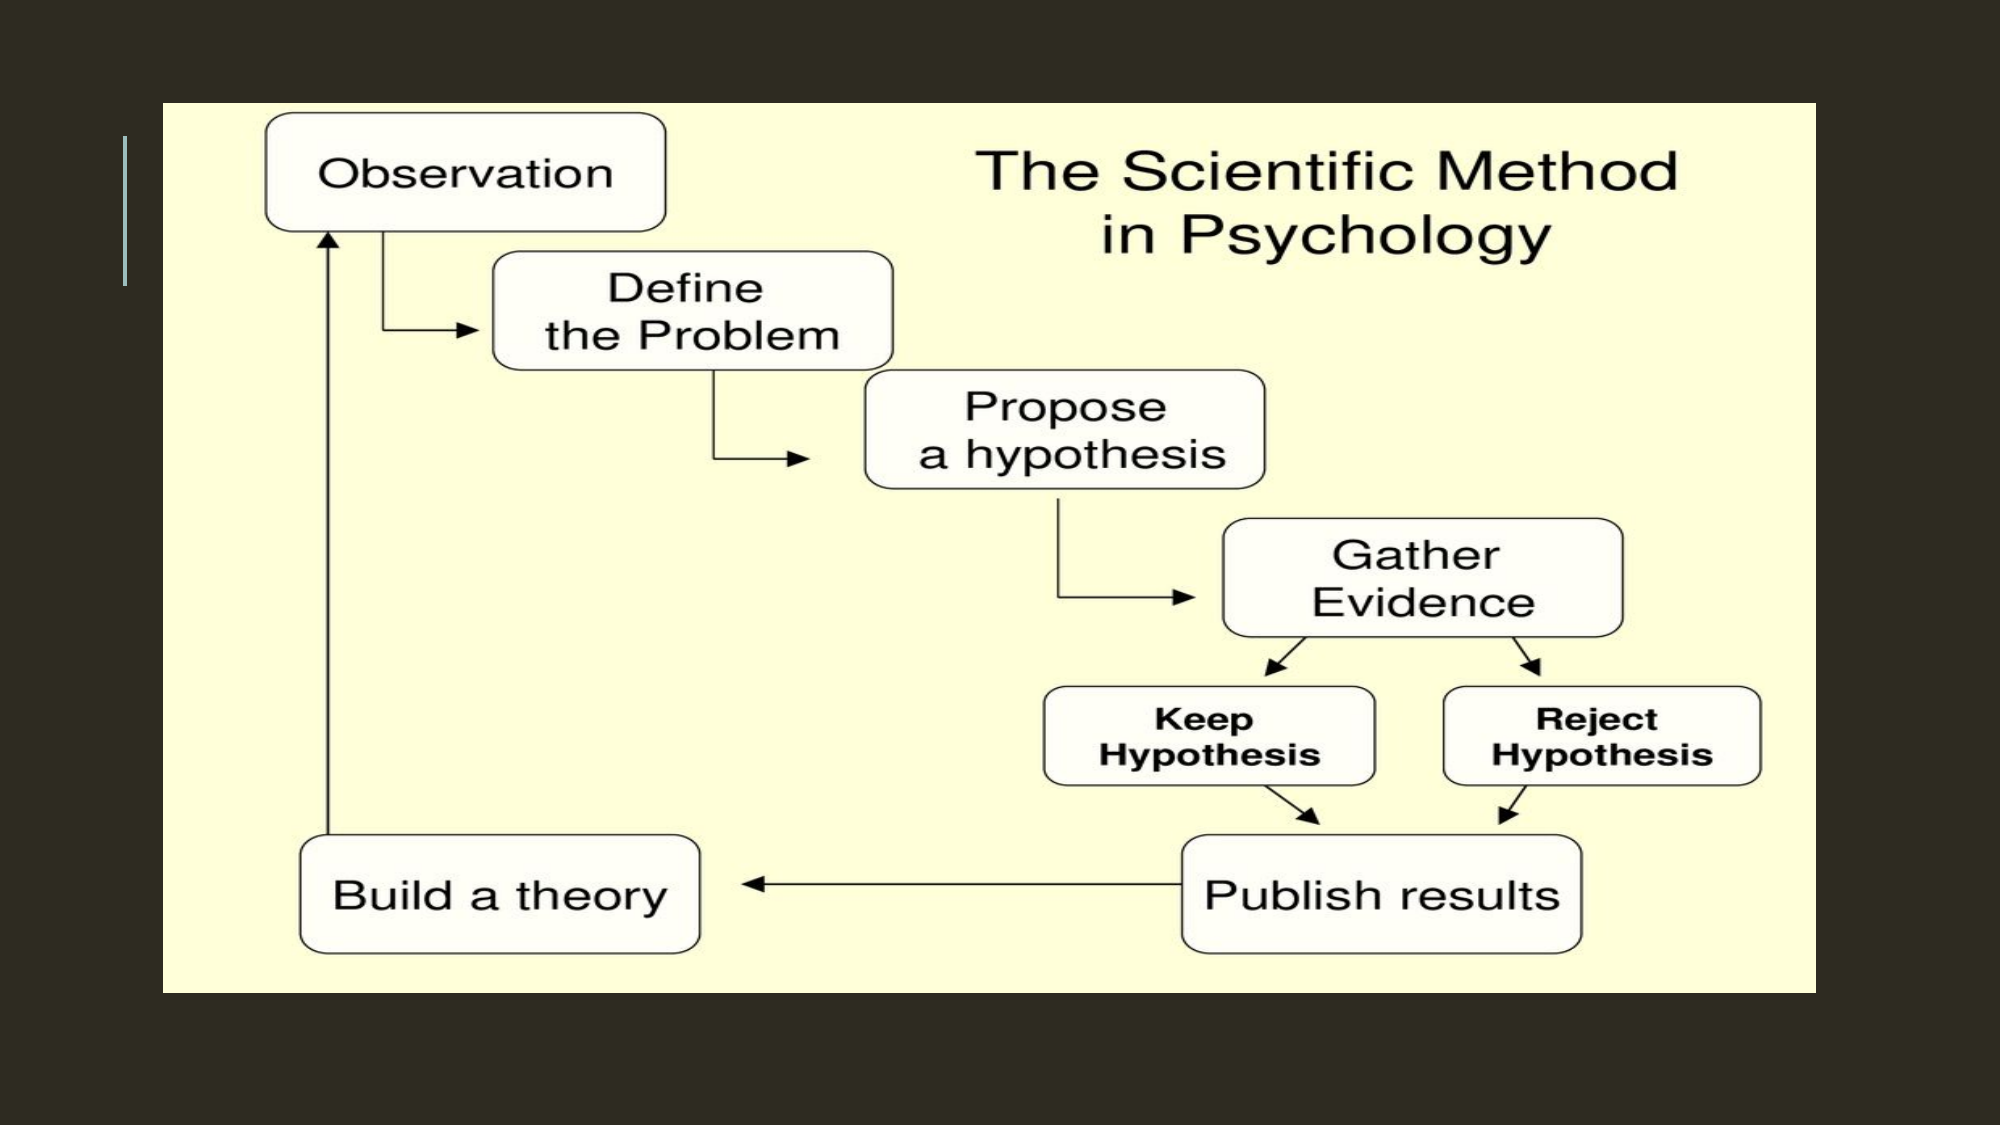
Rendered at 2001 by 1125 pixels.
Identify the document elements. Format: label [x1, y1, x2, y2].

list [163, 103, 1816, 994]
